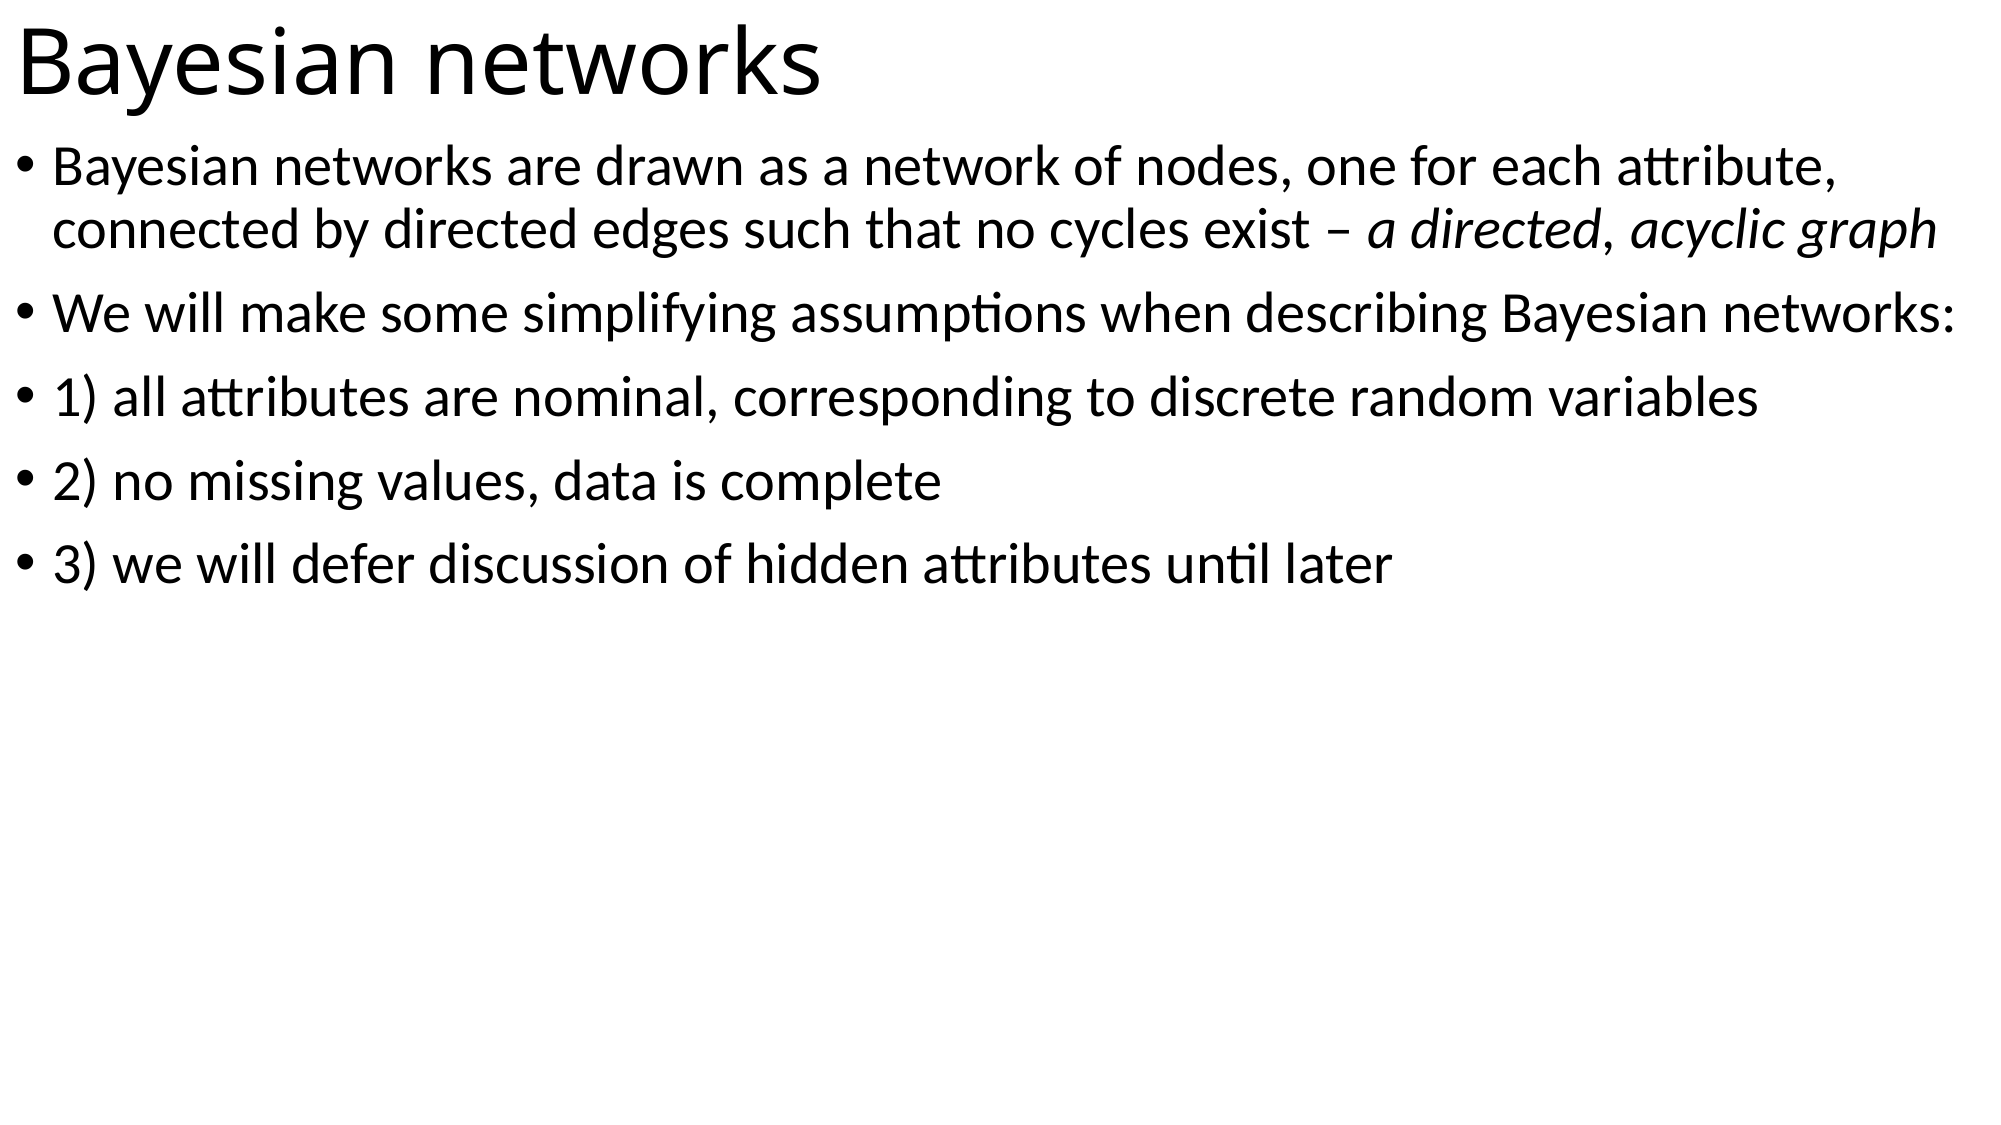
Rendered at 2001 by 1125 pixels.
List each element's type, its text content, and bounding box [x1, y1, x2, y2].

list Bayesian networks are drawn as a network of nodes, one for each attribute, connected by directed edges such that no cycles exist – a directed, acyclic graph We will make some simplifying assumptions when describing Bayesian networks: 1) all attributes are nominal, corresponding to discrete random variables 2) no missing values, data is complete 3) we will defer discussion of hidden attributes until later [0, 128, 2000, 1124]
title Bayesian networks [0, 1, 1725, 128]
